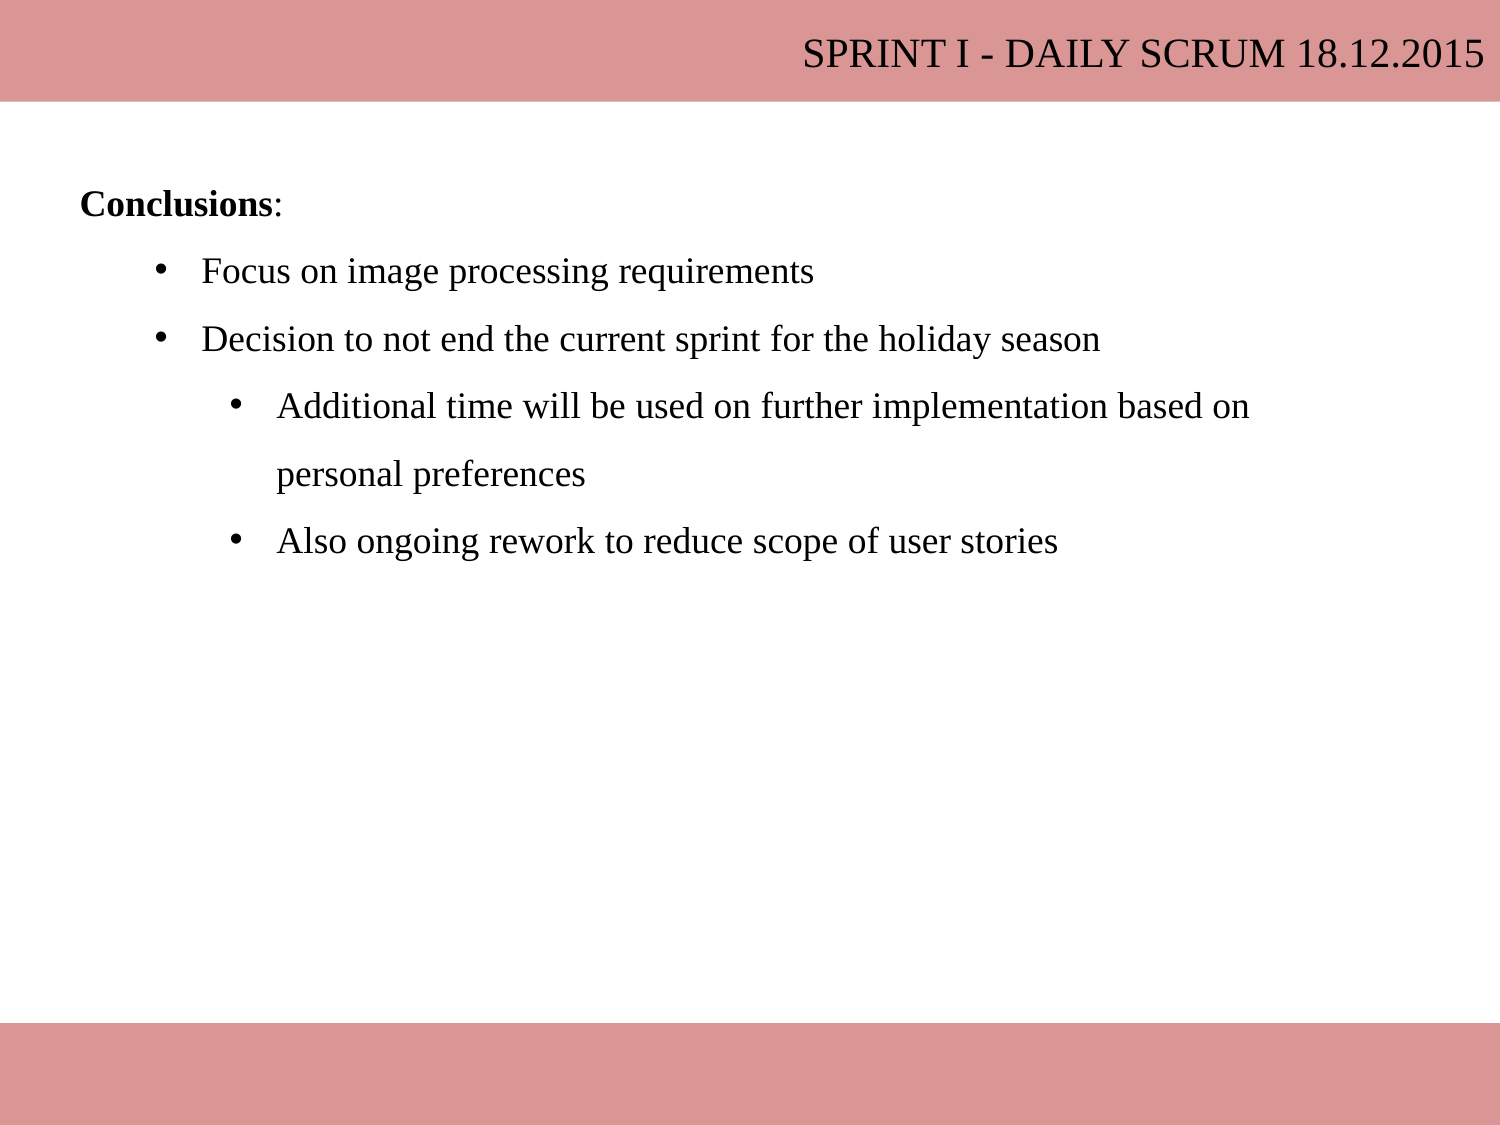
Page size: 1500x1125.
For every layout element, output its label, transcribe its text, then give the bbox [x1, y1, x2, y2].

text_box Conclusions: Focus on image processing requirements Decision to not end the current sprint for the holiday season Additional time will be used on further implementation based on personal preferences Also ongoing rework to reduce scope of user stories [63, 147, 1402, 990]
text_box [0, 1021, 1500, 1125]
text_box Sprint I - Daily Scrum 18.12.2015 [0, 0, 1500, 104]
